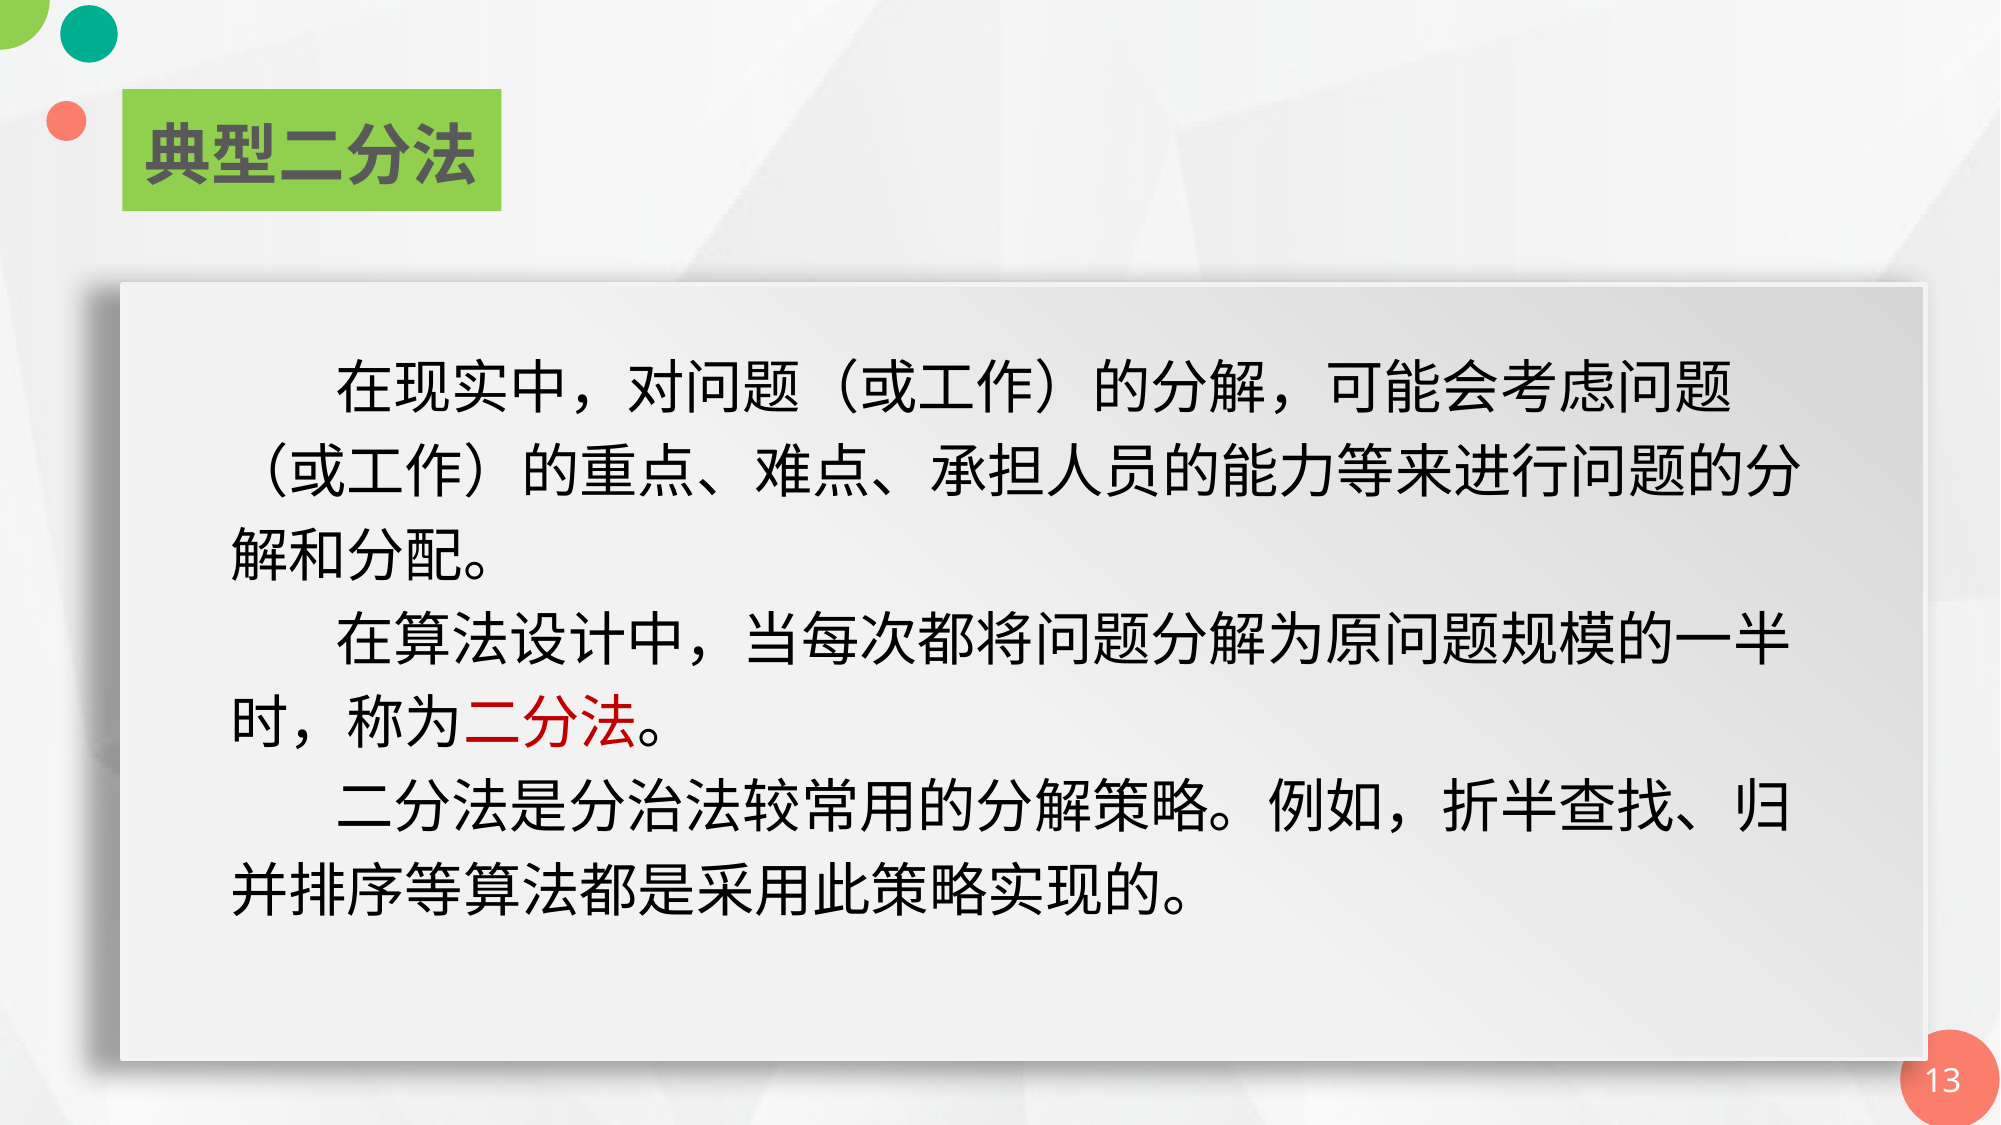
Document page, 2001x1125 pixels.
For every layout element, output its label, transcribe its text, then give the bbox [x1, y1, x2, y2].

text_box 棋盘覆盖算法 [0, 0, 2000, 1125]
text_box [122, 89, 1926, 1059]
